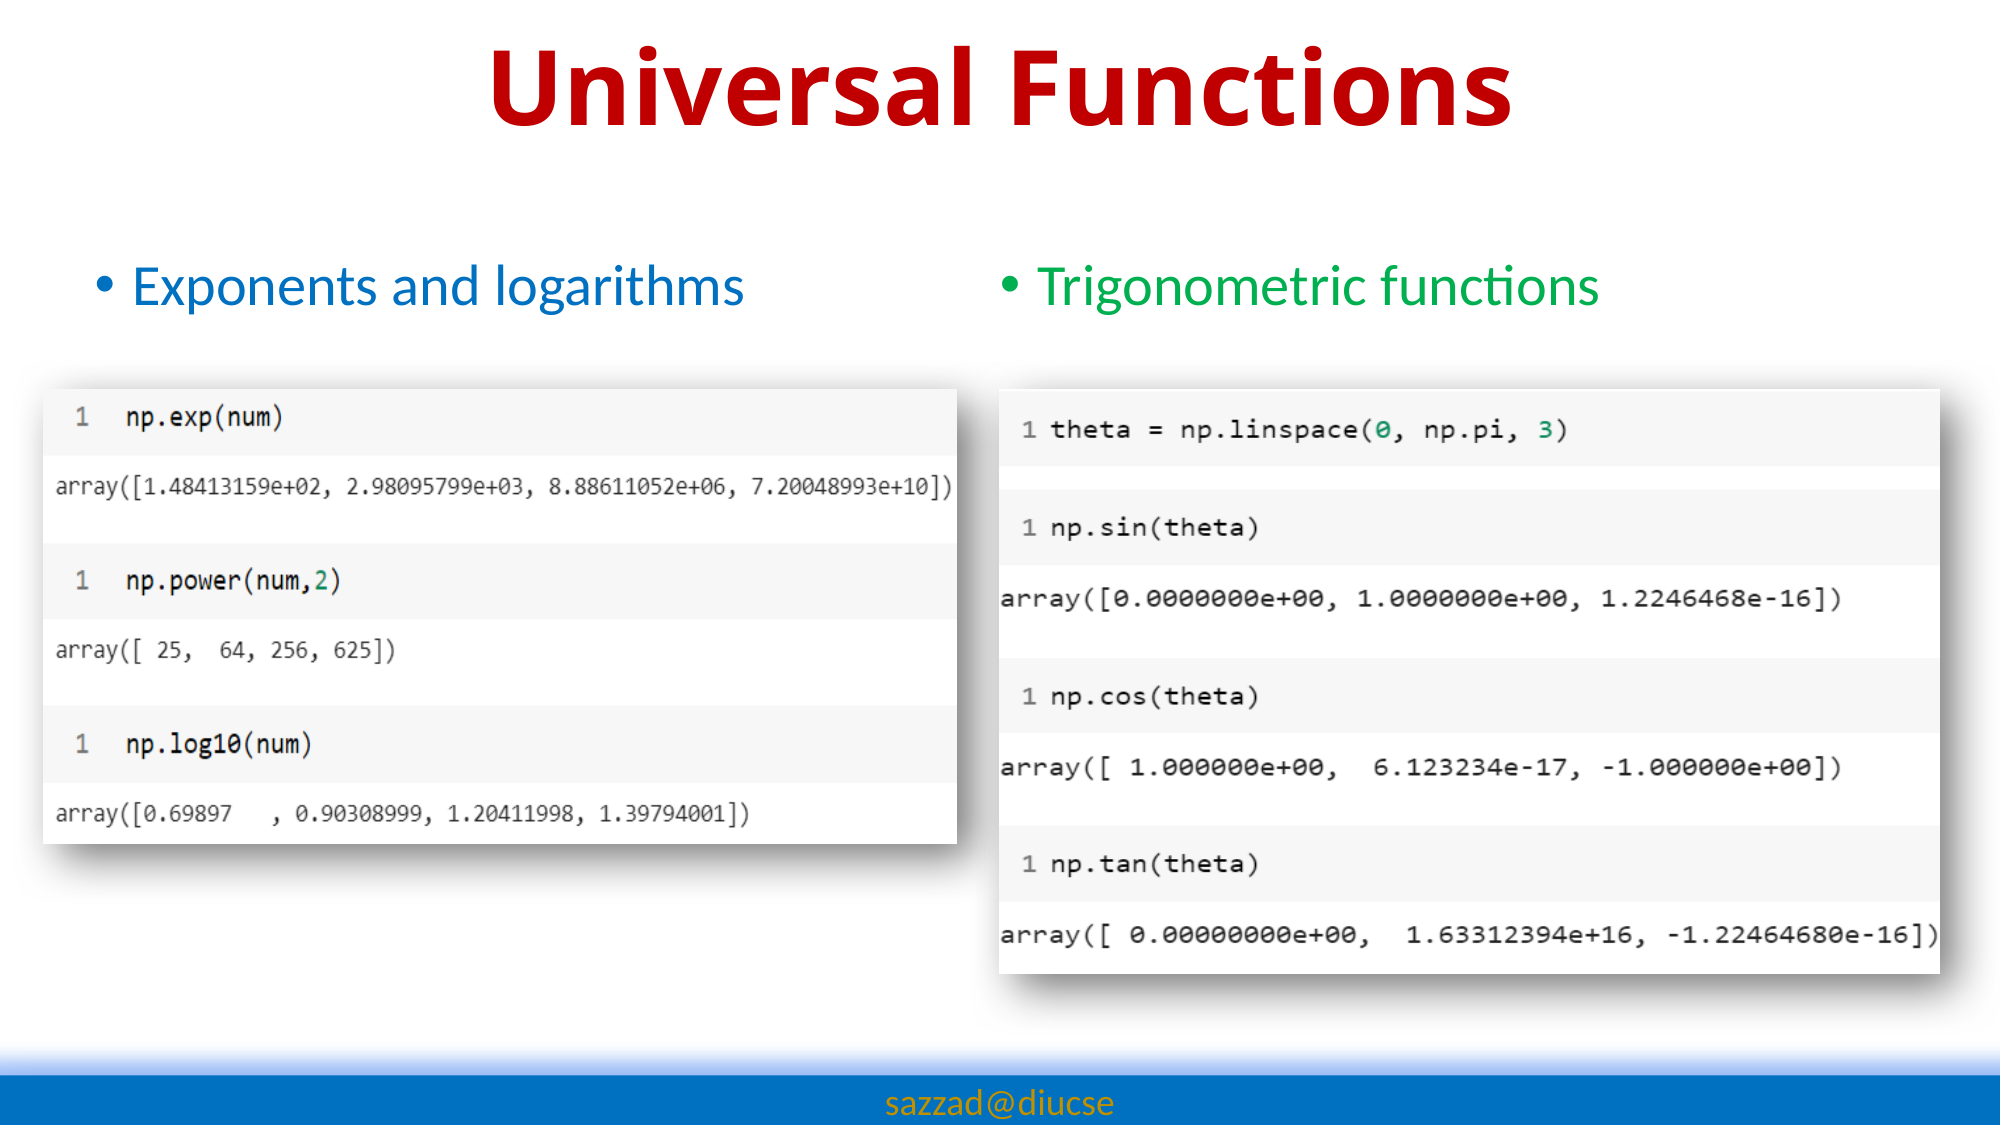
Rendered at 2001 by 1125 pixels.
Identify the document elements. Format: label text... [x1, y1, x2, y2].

picture [43, 389, 957, 844]
list Exponents and logarithms Trigonometric functions [79, 247, 1920, 382]
list Exponents and logarithms Trigonometric functions [79, 887, 1920, 1044]
picture [999, 389, 1940, 974]
text_box sazzad@diucse [0, 1074, 2000, 1125]
text_box Universal Functions [257, 13, 1743, 154]
